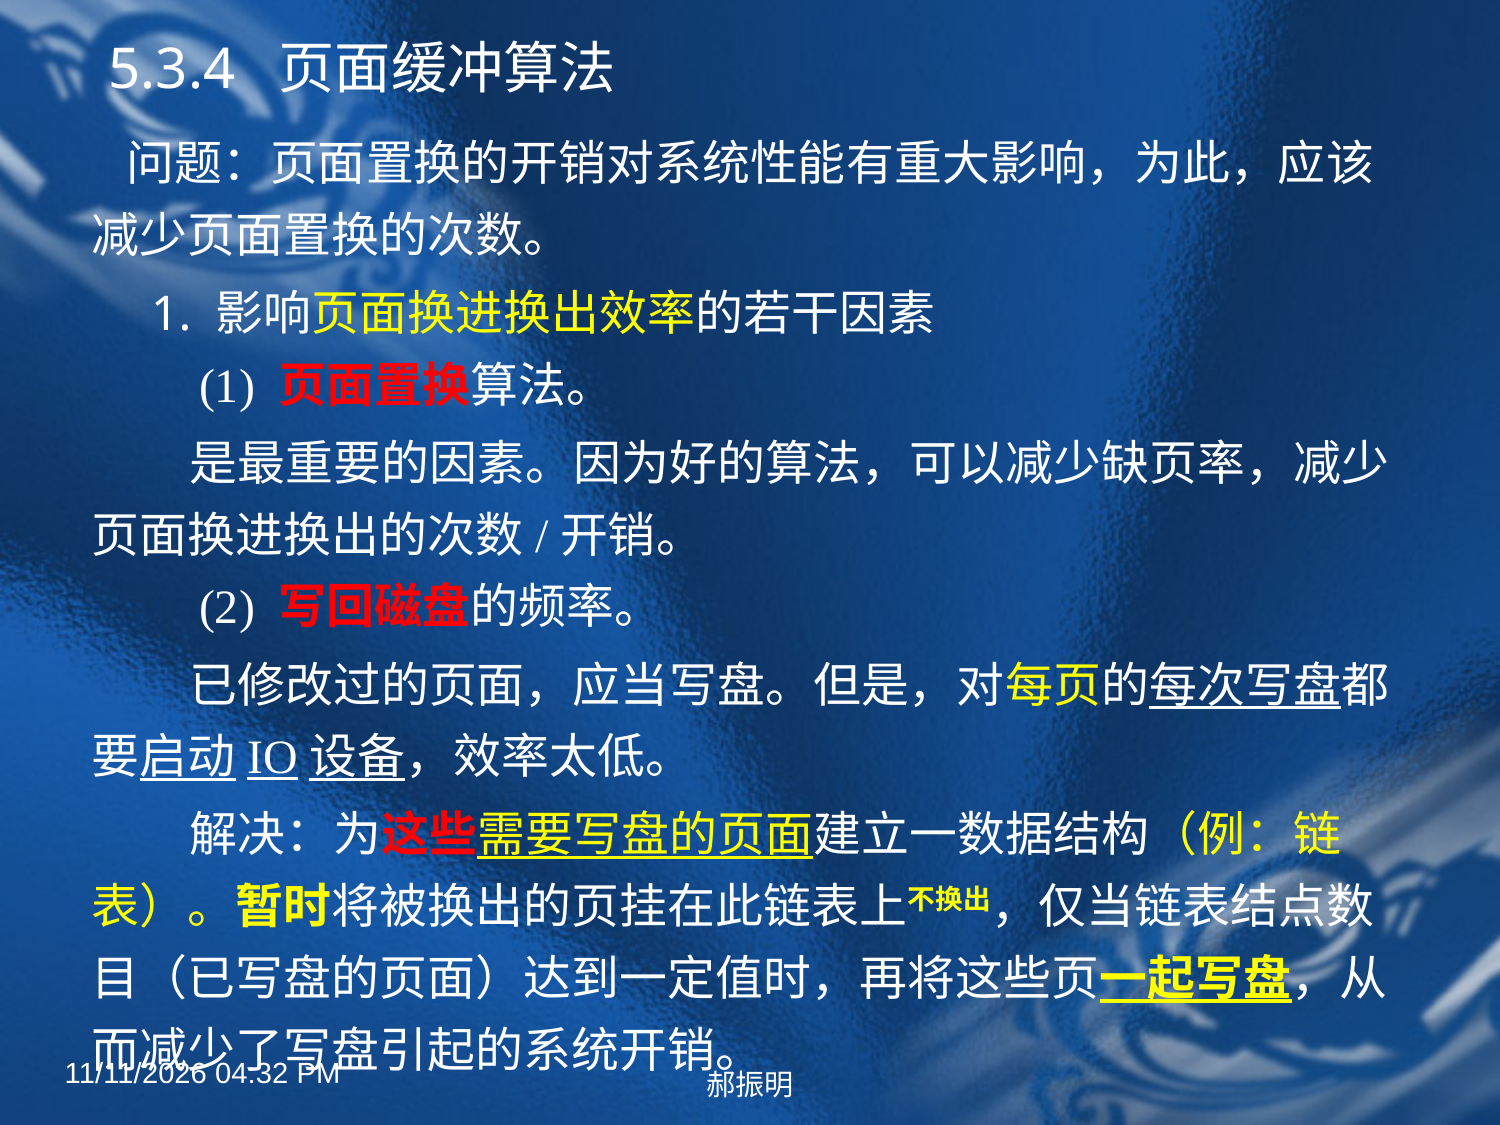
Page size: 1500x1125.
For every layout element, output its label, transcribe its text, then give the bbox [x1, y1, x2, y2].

picture [0, 0, 1500, 1125]
title 5.3.4 页面缓冲算法 [49, 37, 1451, 94]
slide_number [49, 1046, 426, 1103]
text_box 问题：页面置换的开销对系统性能有重大影响，为此，应该减少页面置换的次数。 1. 影响页面换进换出效率的若干因素 (1) 页面置换算法。 是最重要的因素。因为好的算法，可以减少缺页率，减少页面换进换出的次数/开销。 (2) 写回磁盘的频率。 已修改过的页面，应当写盘。但是，对每页的每次写盘都要启动IO设备，效率太低。 解决：为这些需要写盘的页面建立一数据结构（例：链表）。暂时将被换出的页挂在此链表上不换出，仅当链表结点数目（已写盘的页面）达到一定值时，再将这些页一起写盘，从而减少了写盘引起的系统开销。 [76, 107, 1424, 1059]
footer 郝振明 [512, 1059, 988, 1103]
